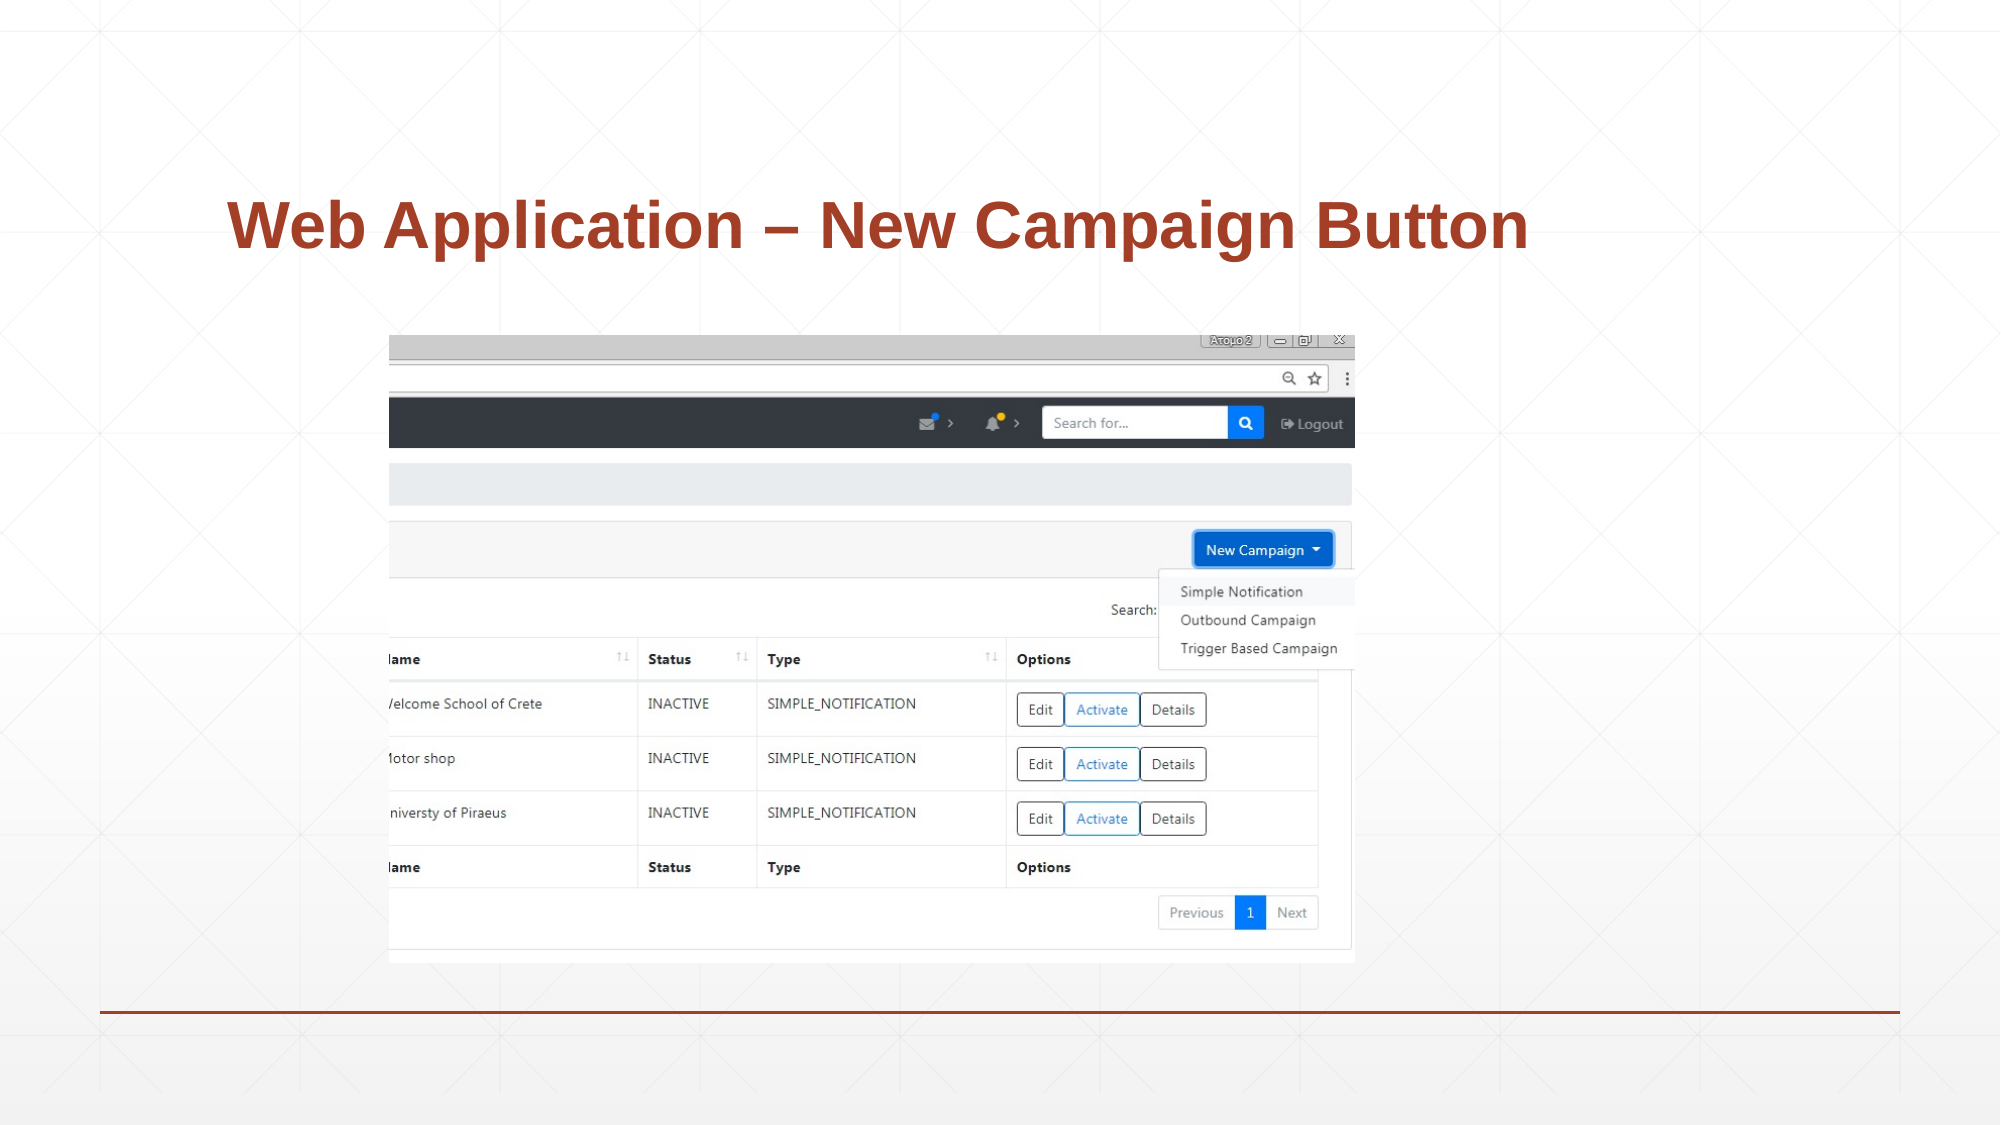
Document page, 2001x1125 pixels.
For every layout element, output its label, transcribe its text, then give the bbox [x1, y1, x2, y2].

title Web Application – New Campaign Button [212, 82, 1788, 271]
picture [389, 335, 1355, 963]
